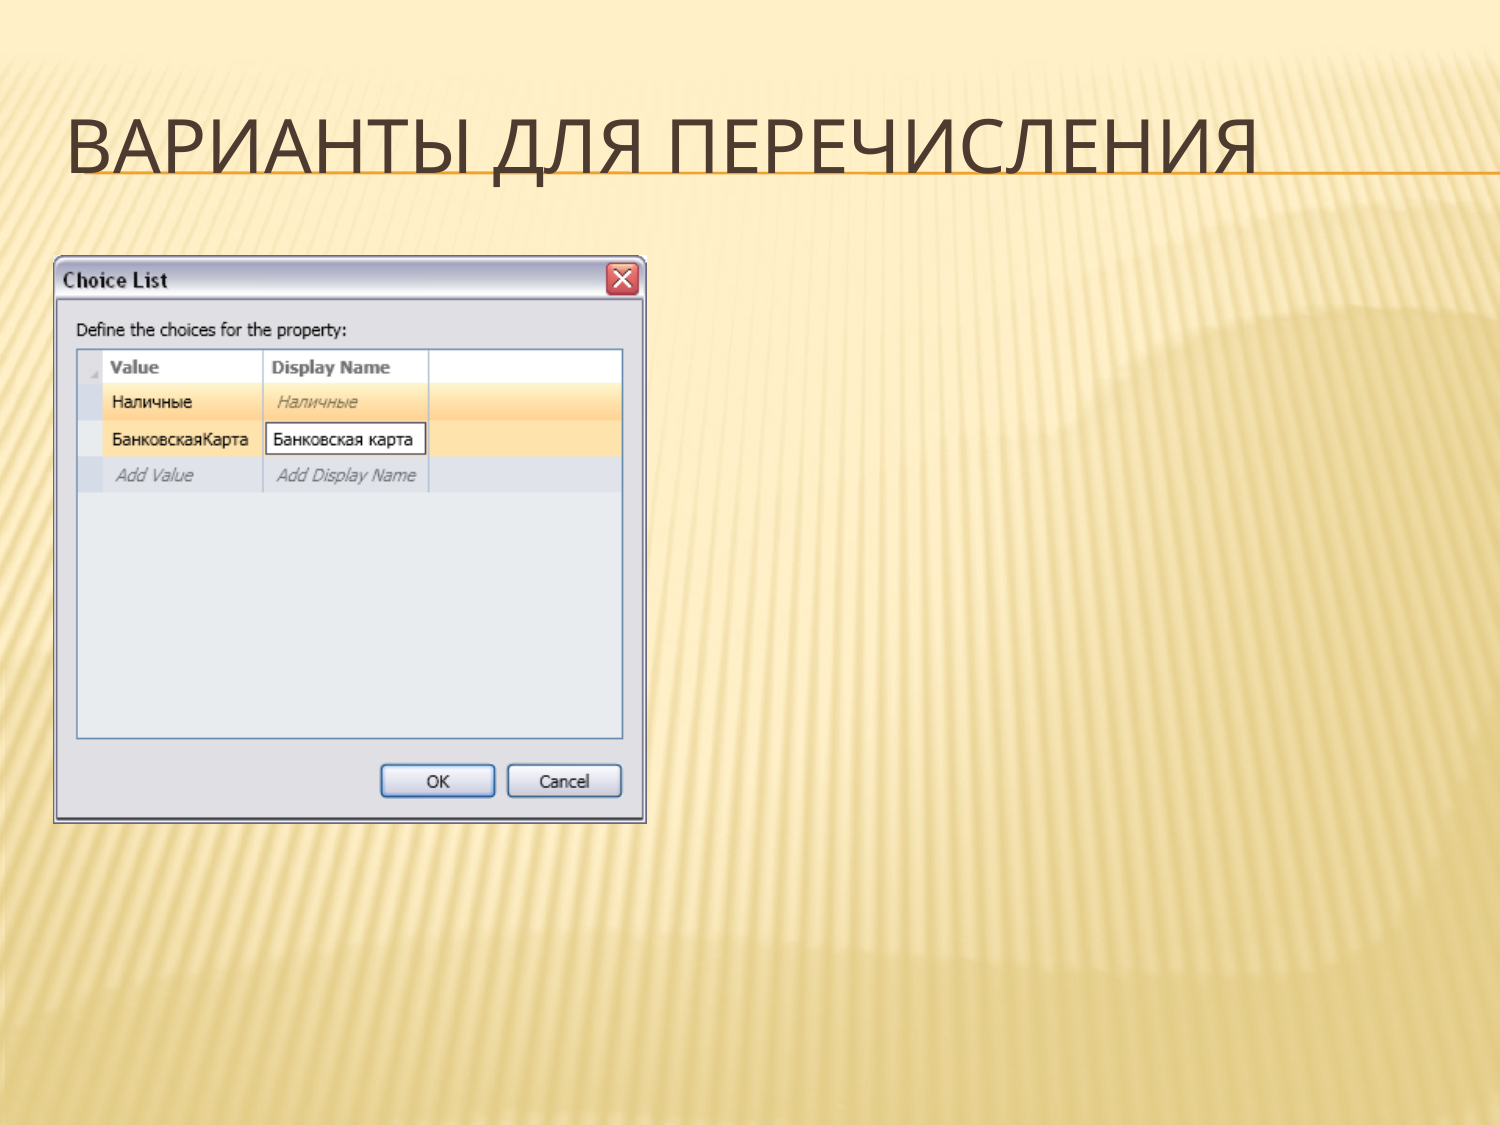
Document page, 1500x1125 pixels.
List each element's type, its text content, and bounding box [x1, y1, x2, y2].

title Варианты для перечисления [50, 75, 1475, 213]
picture [52, 255, 648, 825]
